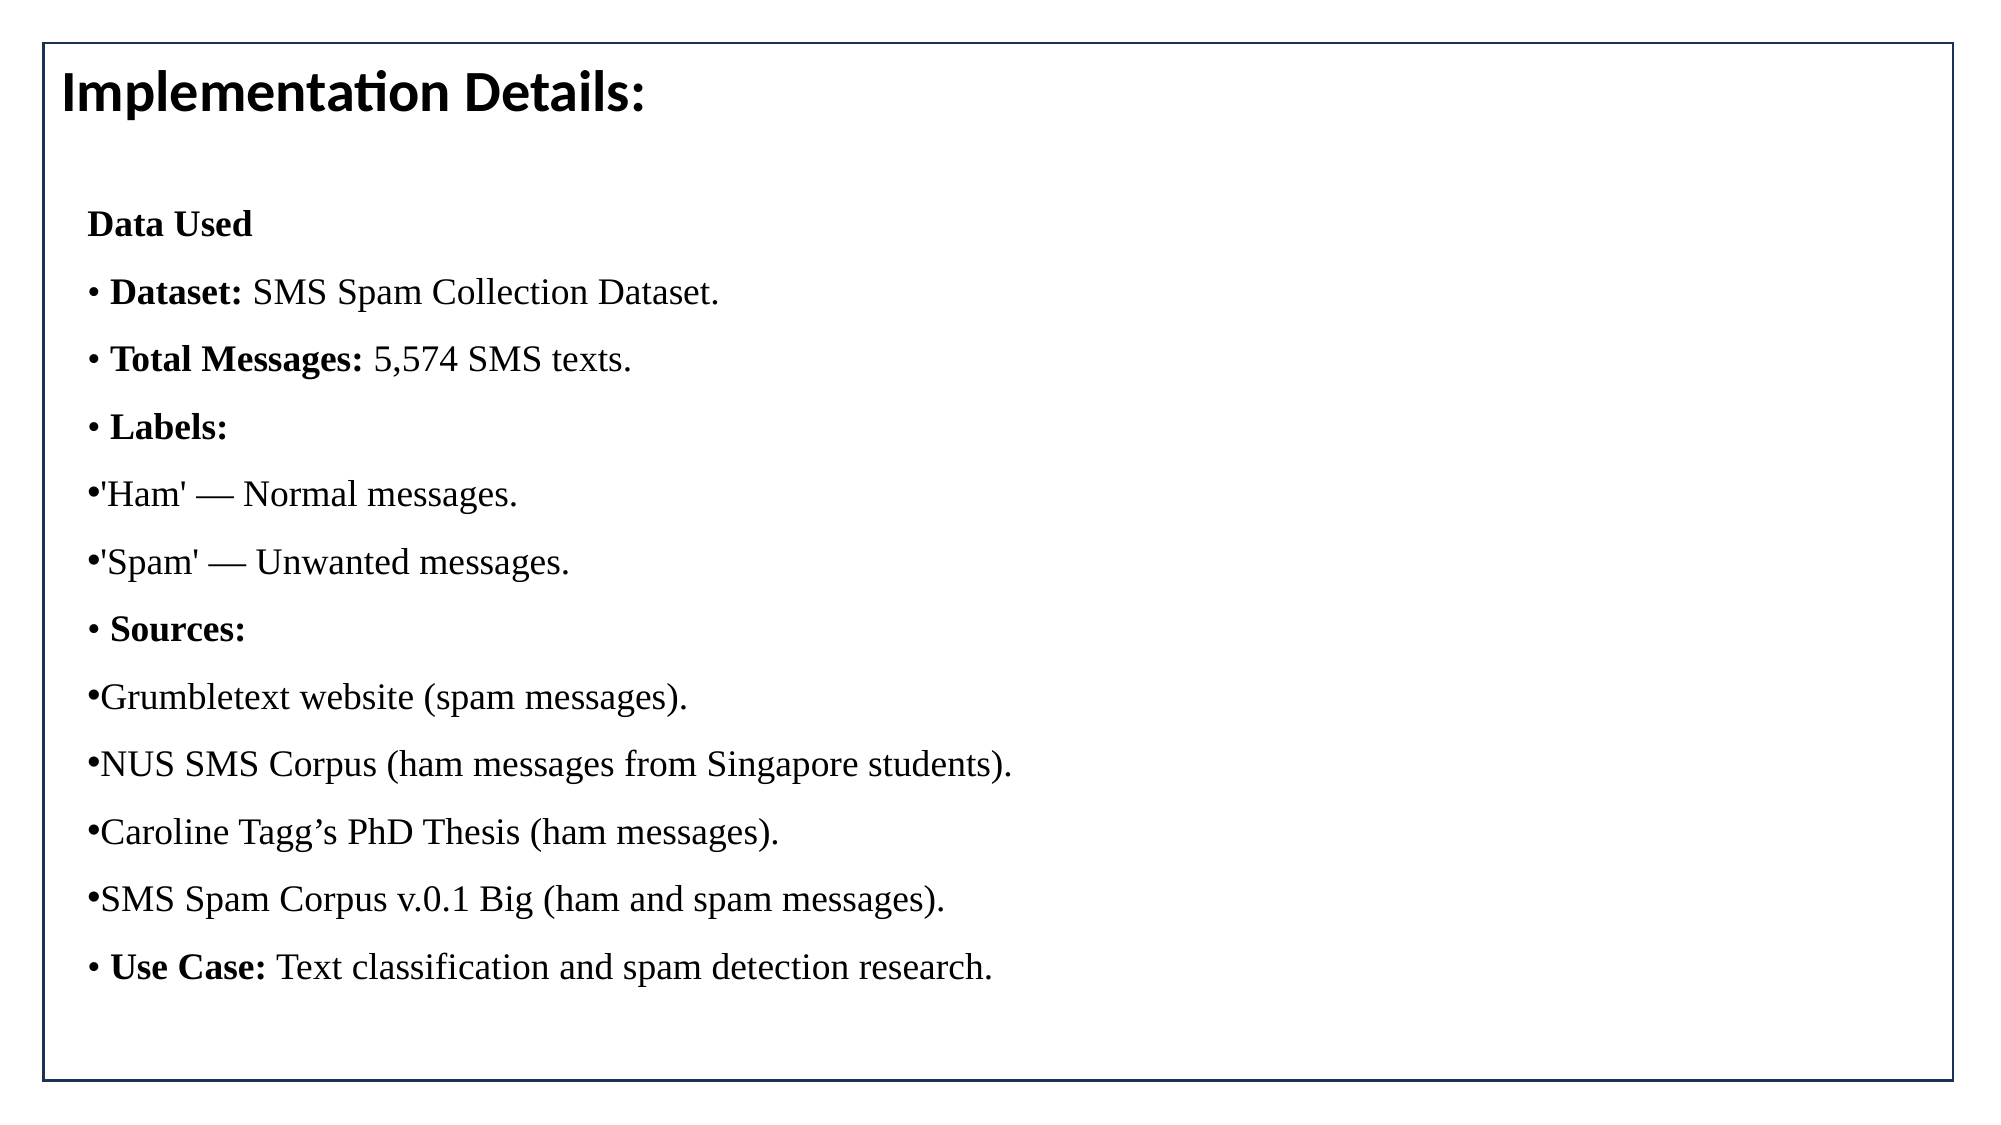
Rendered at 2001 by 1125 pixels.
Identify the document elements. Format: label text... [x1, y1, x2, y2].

text_box Implementation Details: [46, 45, 1646, 131]
text_box Data Used • Dataset: SMS Spam Collection Dataset. • Total Messages: 5,574 SMS texts. • Labels: 'Ham' — Normal messages. 'Spam' — Unwanted messages. • Sources: Grumbletext website (spam messages). NUS SMS Corpus (ham messages from Singapore students). Caroline Tagg’s PhD Thesis (ham messages). SMS Spam Corpus v.0.1 Big (ham and spam messages). • Use Case: Text classification and spam detection research. [72, 169, 1917, 1040]
text_box [42, 42, 1954, 1082]
